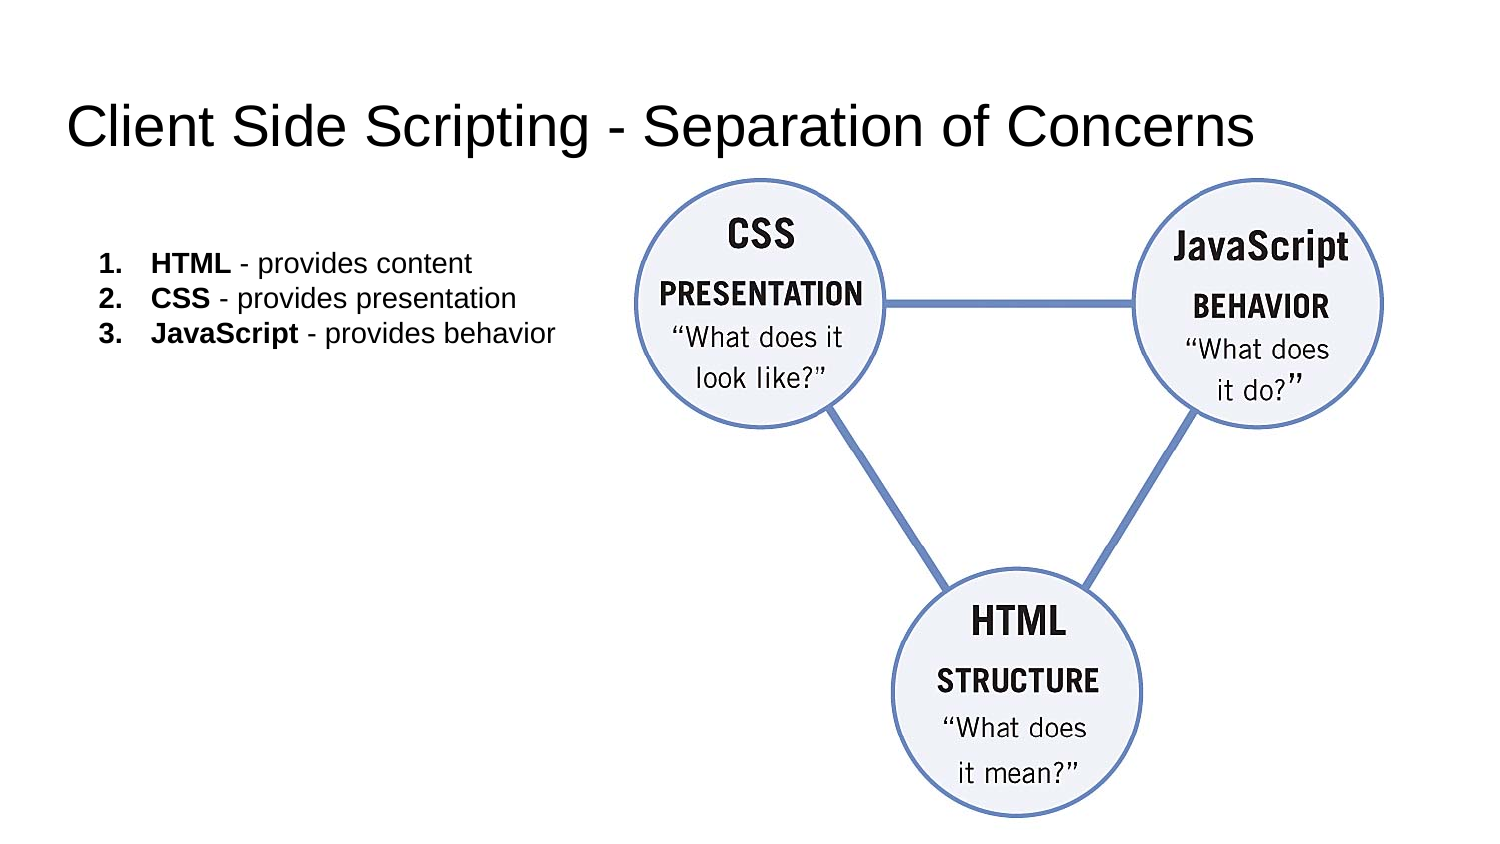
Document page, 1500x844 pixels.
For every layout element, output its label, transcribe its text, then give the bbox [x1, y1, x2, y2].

title Client Side Scripting - Separation of Concerns [51, 72, 1449, 167]
picture [626, 166, 1392, 831]
text_box HTML - provides content CSS - provides presentation JavaScript - provides behavior [60, 229, 594, 790]
